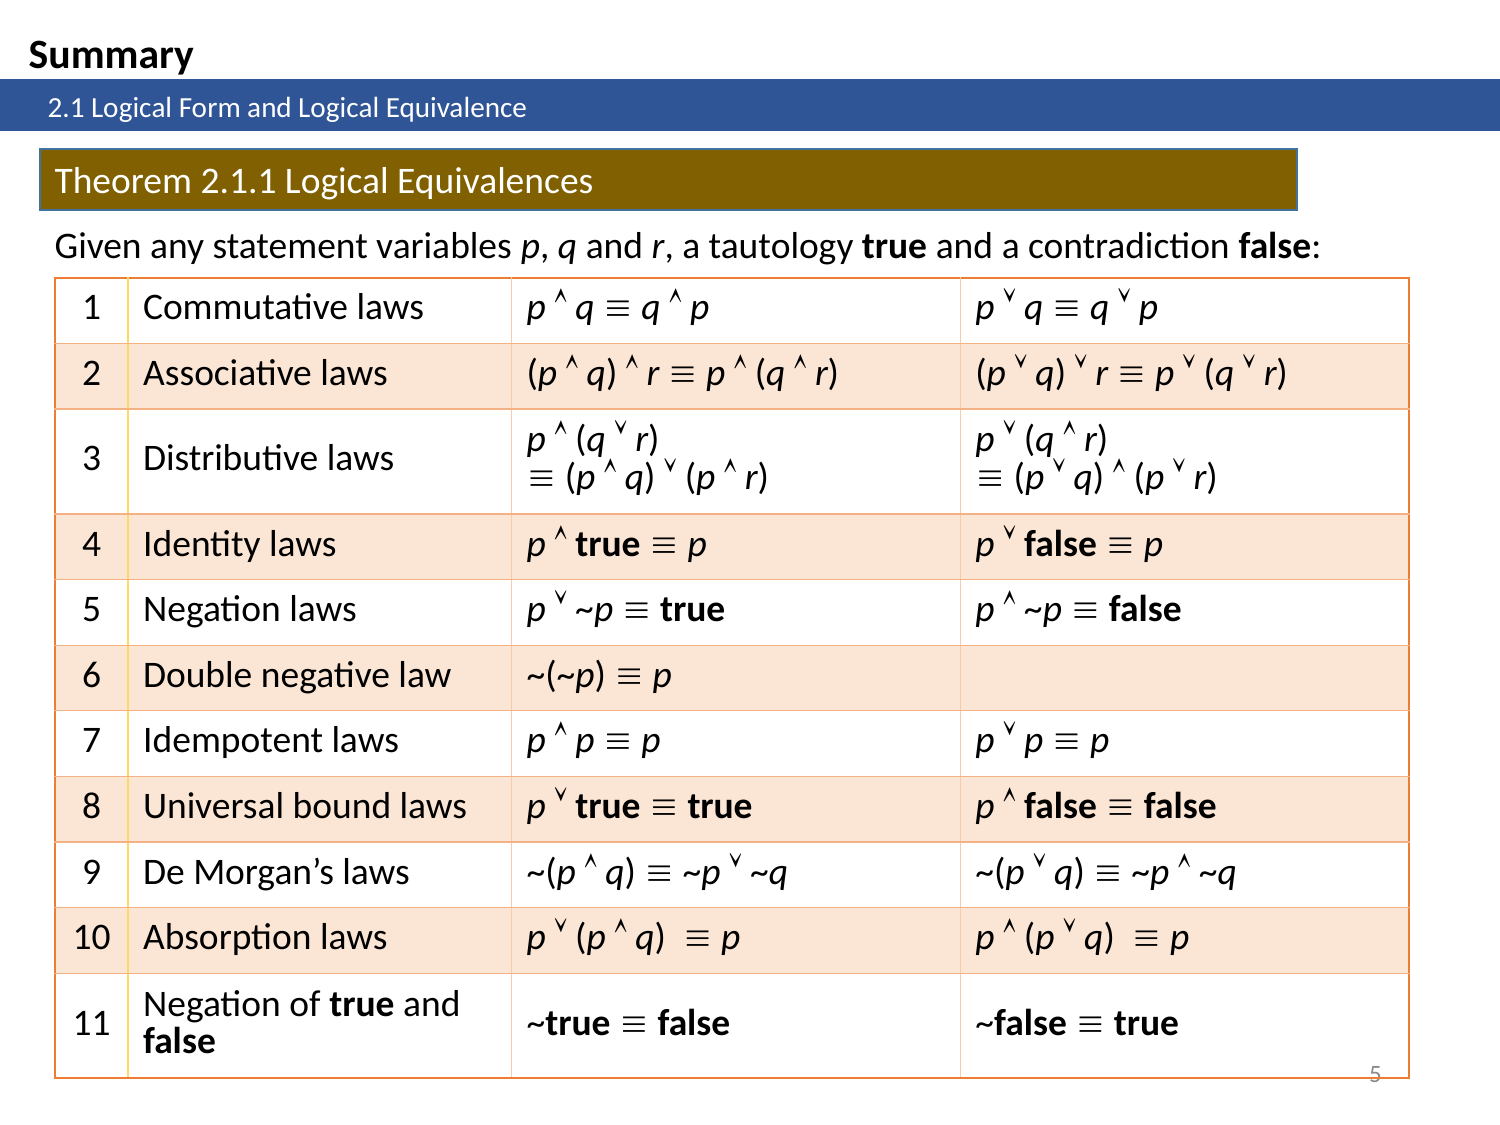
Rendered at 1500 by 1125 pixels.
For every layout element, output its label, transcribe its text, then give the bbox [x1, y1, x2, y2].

table_cell p  p  p [512, 711, 960, 776]
table_cell p  false  p [961, 515, 1408, 579]
table_cell Idempotent laws [129, 711, 511, 776]
table_cell 4 [56, 515, 127, 579]
table_cell (p  q)  r  p  (q  r) [961, 344, 1408, 408]
table_cell p  (p  q)  p [512, 908, 960, 973]
slide_number 5 [1059, 1079, 1397, 1103]
table_cell Associative laws [129, 344, 511, 408]
text_box Given any statement variables p, q and r, a tautology true and a contradiction false: [39, 213, 1402, 274]
text_box [39, 148, 1298, 211]
table_cell ~(p  q)  ~p  ~q [512, 843, 960, 907]
table_header p  q  q  p [512, 279, 960, 343]
table_cell p  ~p  false [961, 580, 1408, 645]
table_cell ~(~p)  p [512, 646, 960, 710]
table_cell Negation of true and false [129, 974, 511, 1077]
table_cell 11 [56, 974, 127, 1077]
table_cell Absorption laws [129, 908, 511, 973]
table_cell 3 [56, 410, 127, 513]
table_cell Universal bound laws [129, 777, 511, 841]
text_box 2.1 Logical Form and Logical Equivalence [0, 81, 1500, 131]
table_cell p  (q  r)  (p  q)  (p  r) [512, 410, 960, 513]
text_box Theorem 2.1.1 Logical Equivalences [39, 149, 1276, 209]
table_cell ~false  true [961, 974, 1408, 1077]
table_cell 8 [56, 777, 127, 841]
table_cell p  p  p [961, 711, 1408, 776]
table_cell ~(p  q)  ~p  ~q [961, 843, 1408, 907]
table_cell 10 [56, 908, 127, 973]
table_cell 7 [56, 711, 127, 776]
table_cell Double negative law [129, 646, 511, 710]
table_cell 5 [56, 580, 127, 645]
table_cell p  ~p  true [512, 580, 960, 645]
table_cell p  true  p [512, 515, 960, 579]
table_cell p  (p  q)  p [961, 908, 1408, 973]
table_cell Identity laws [129, 515, 511, 579]
table_cell Distributive laws [129, 410, 511, 513]
table_cell 9 [56, 843, 127, 907]
table_cell p  (q  r)  (p  q)  (p  r) [961, 410, 1408, 513]
table_cell p  true  true [512, 777, 960, 841]
text_box Summary [13, 19, 418, 84]
table_header 1 [56, 279, 127, 343]
table_cell 2 [56, 344, 127, 408]
table_cell (p  q)  r  p  (q  r) [512, 344, 960, 408]
table_header Commutative laws [129, 279, 511, 343]
table_cell 6 [56, 646, 127, 710]
table_cell Negation laws [129, 580, 511, 645]
table_cell De Morgan’s laws [129, 843, 511, 907]
table_cell ~true  false [512, 974, 960, 1077]
table_cell p  false  false [961, 777, 1408, 841]
table_cell [961, 646, 1408, 710]
table_header p  q  q  p [961, 279, 1408, 343]
